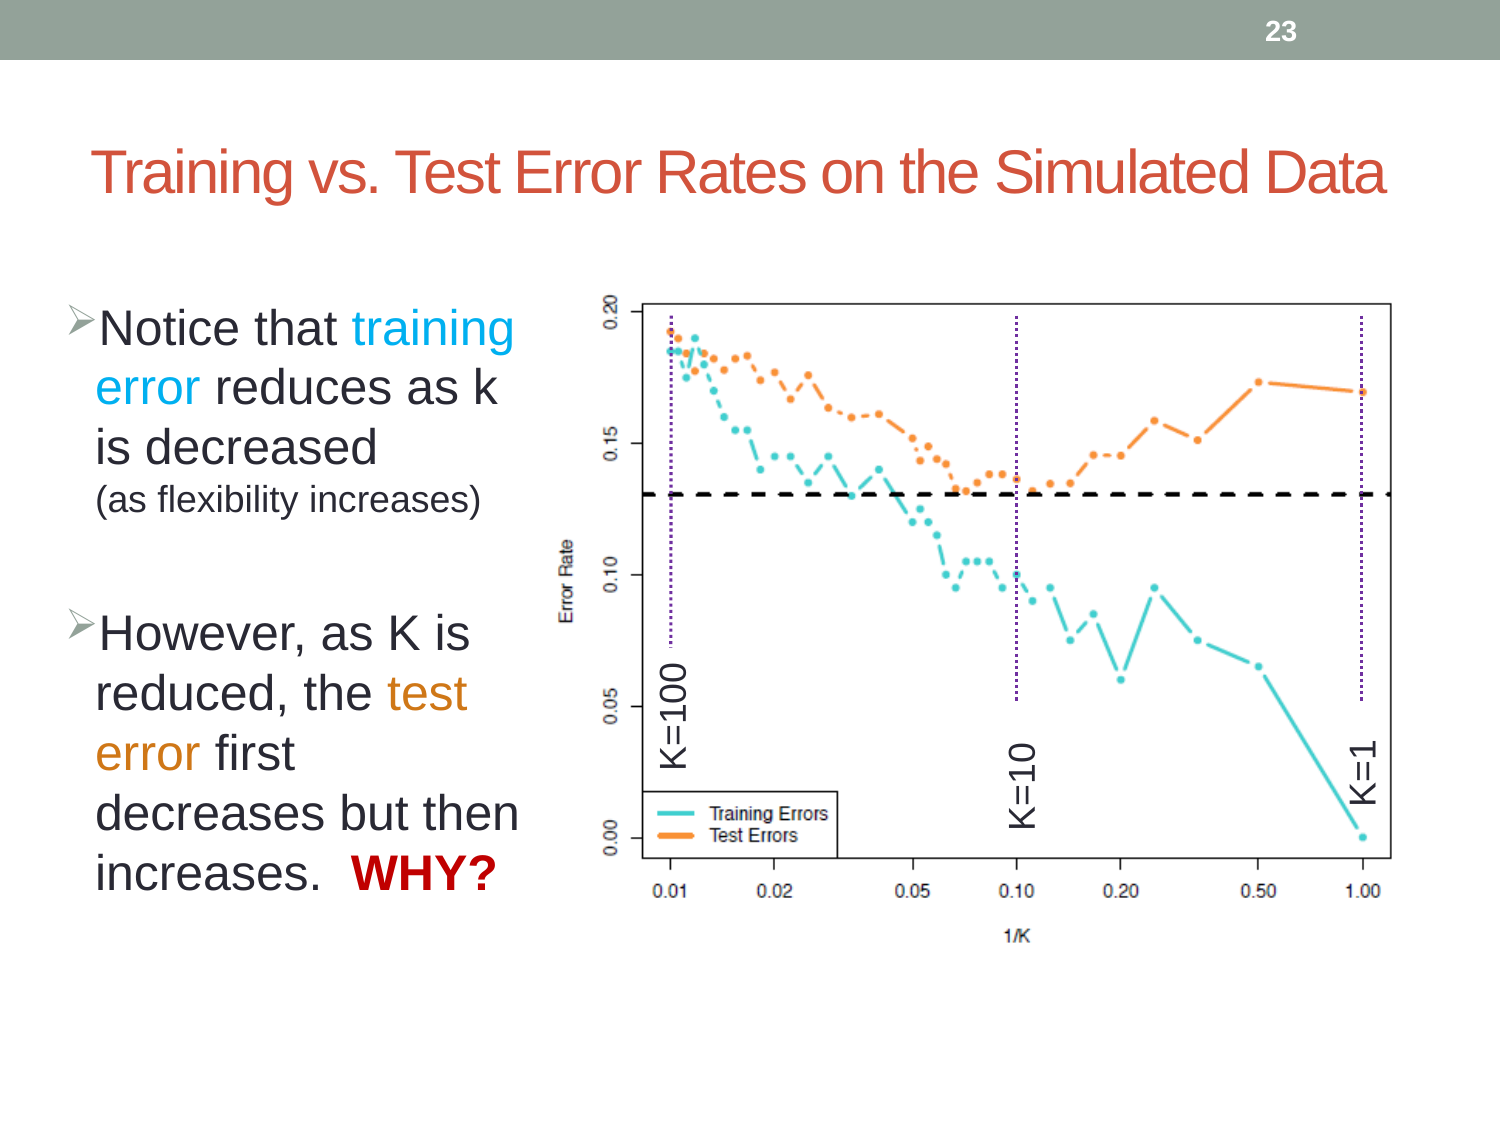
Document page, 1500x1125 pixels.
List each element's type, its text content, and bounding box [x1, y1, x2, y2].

list Notice that training error reduces as k is decreased (as flexibility increases) However, as K is reduced, the test error first decreases but then increases. WHY? [50, 287, 538, 1006]
slide_number 23 [1250, 3, 1425, 57]
title Training vs. Test Error Rates on the Simulated Data [75, 87, 1425, 250]
picture [522, 274, 1463, 963]
